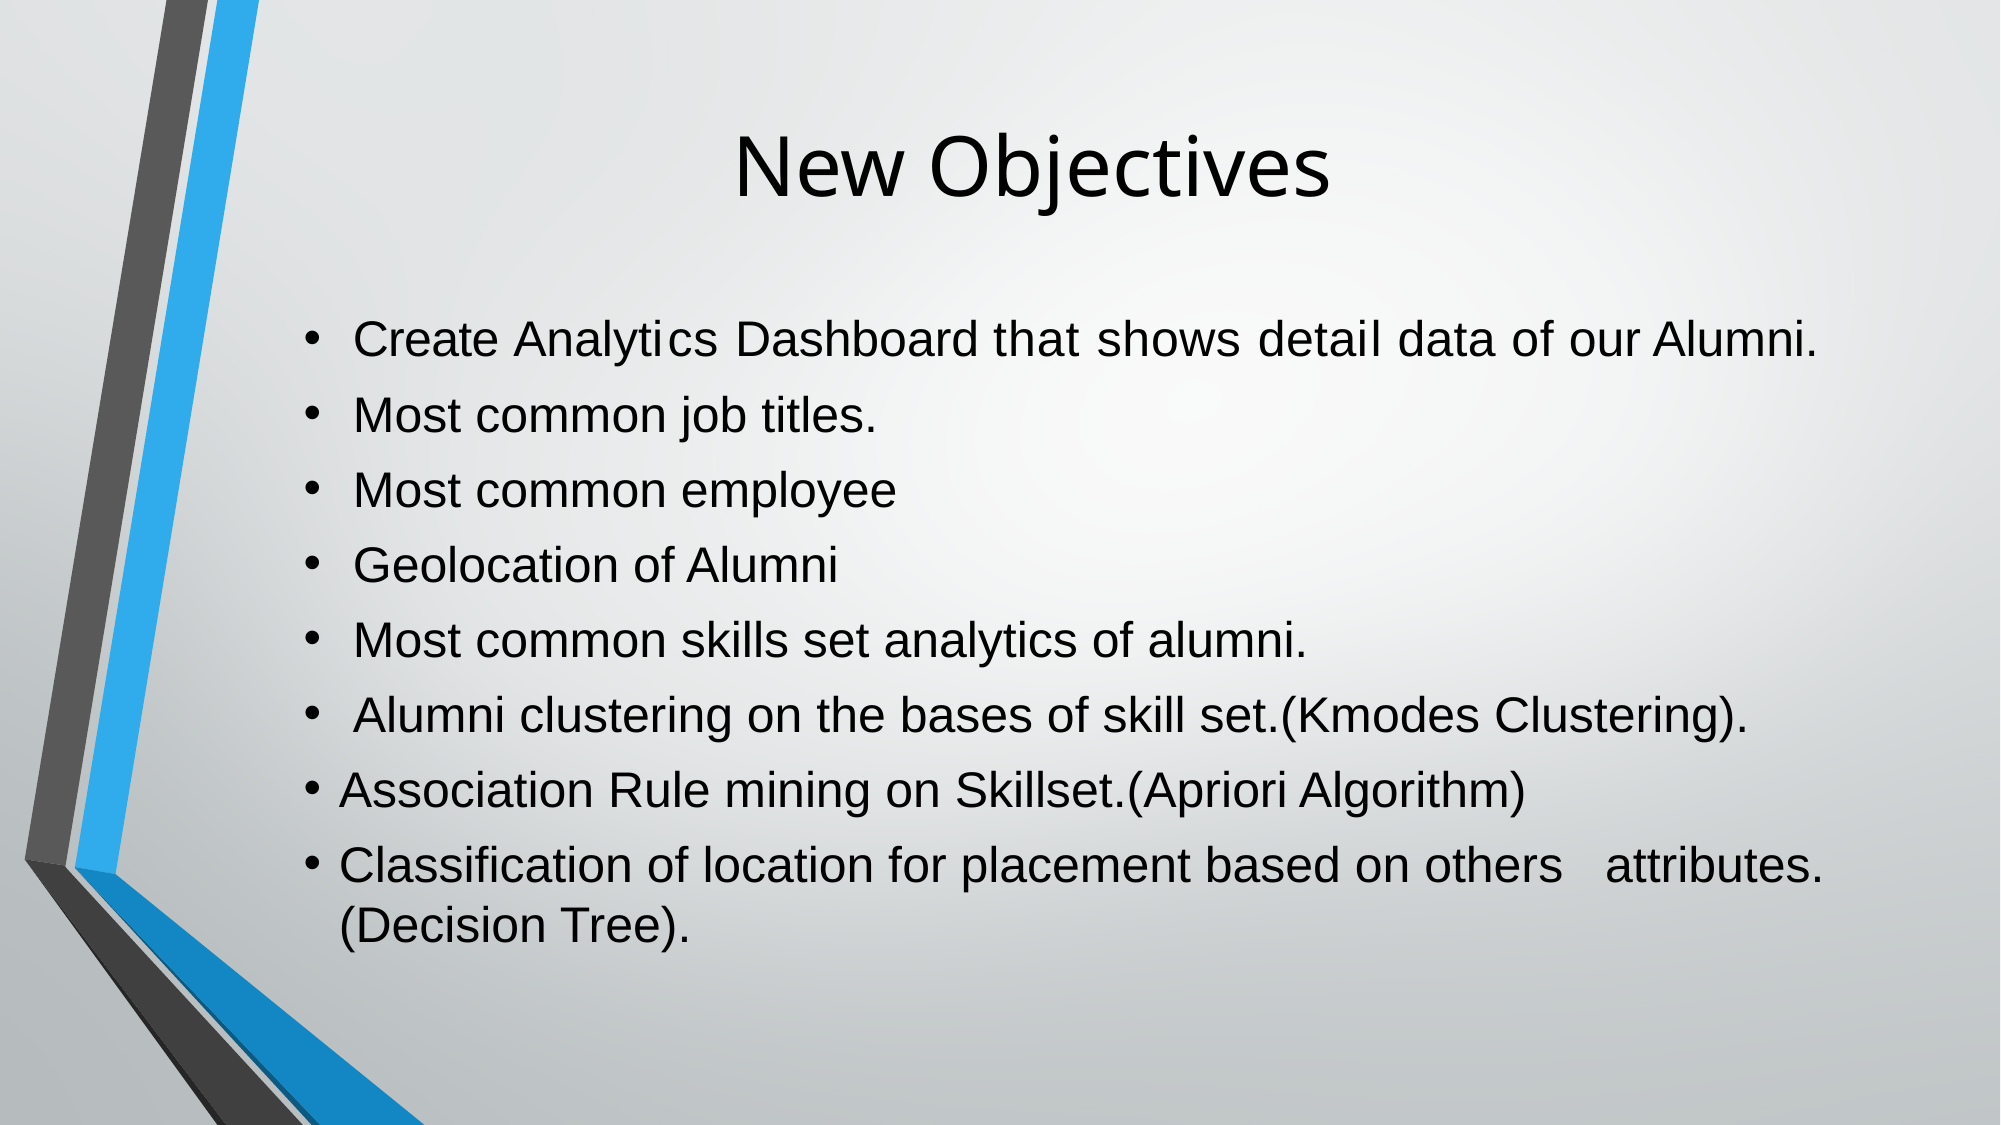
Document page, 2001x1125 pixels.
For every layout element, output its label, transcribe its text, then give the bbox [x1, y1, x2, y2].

text_box Create Analytics Dashboard that shows detail data of our Alumni. Most common job titles. Most common employee Geolocation of Alumni Most common skills set analytics of alumni. Alumni clustering on the bases of skill set.(Kmodes Clustering). Association Rule mining on Skillset.(Apriori Algorithm) Classification of location for placement based on others attributes.(Decision Tree). [277, 306, 1866, 1105]
title New Objectives [221, 19, 1866, 307]
